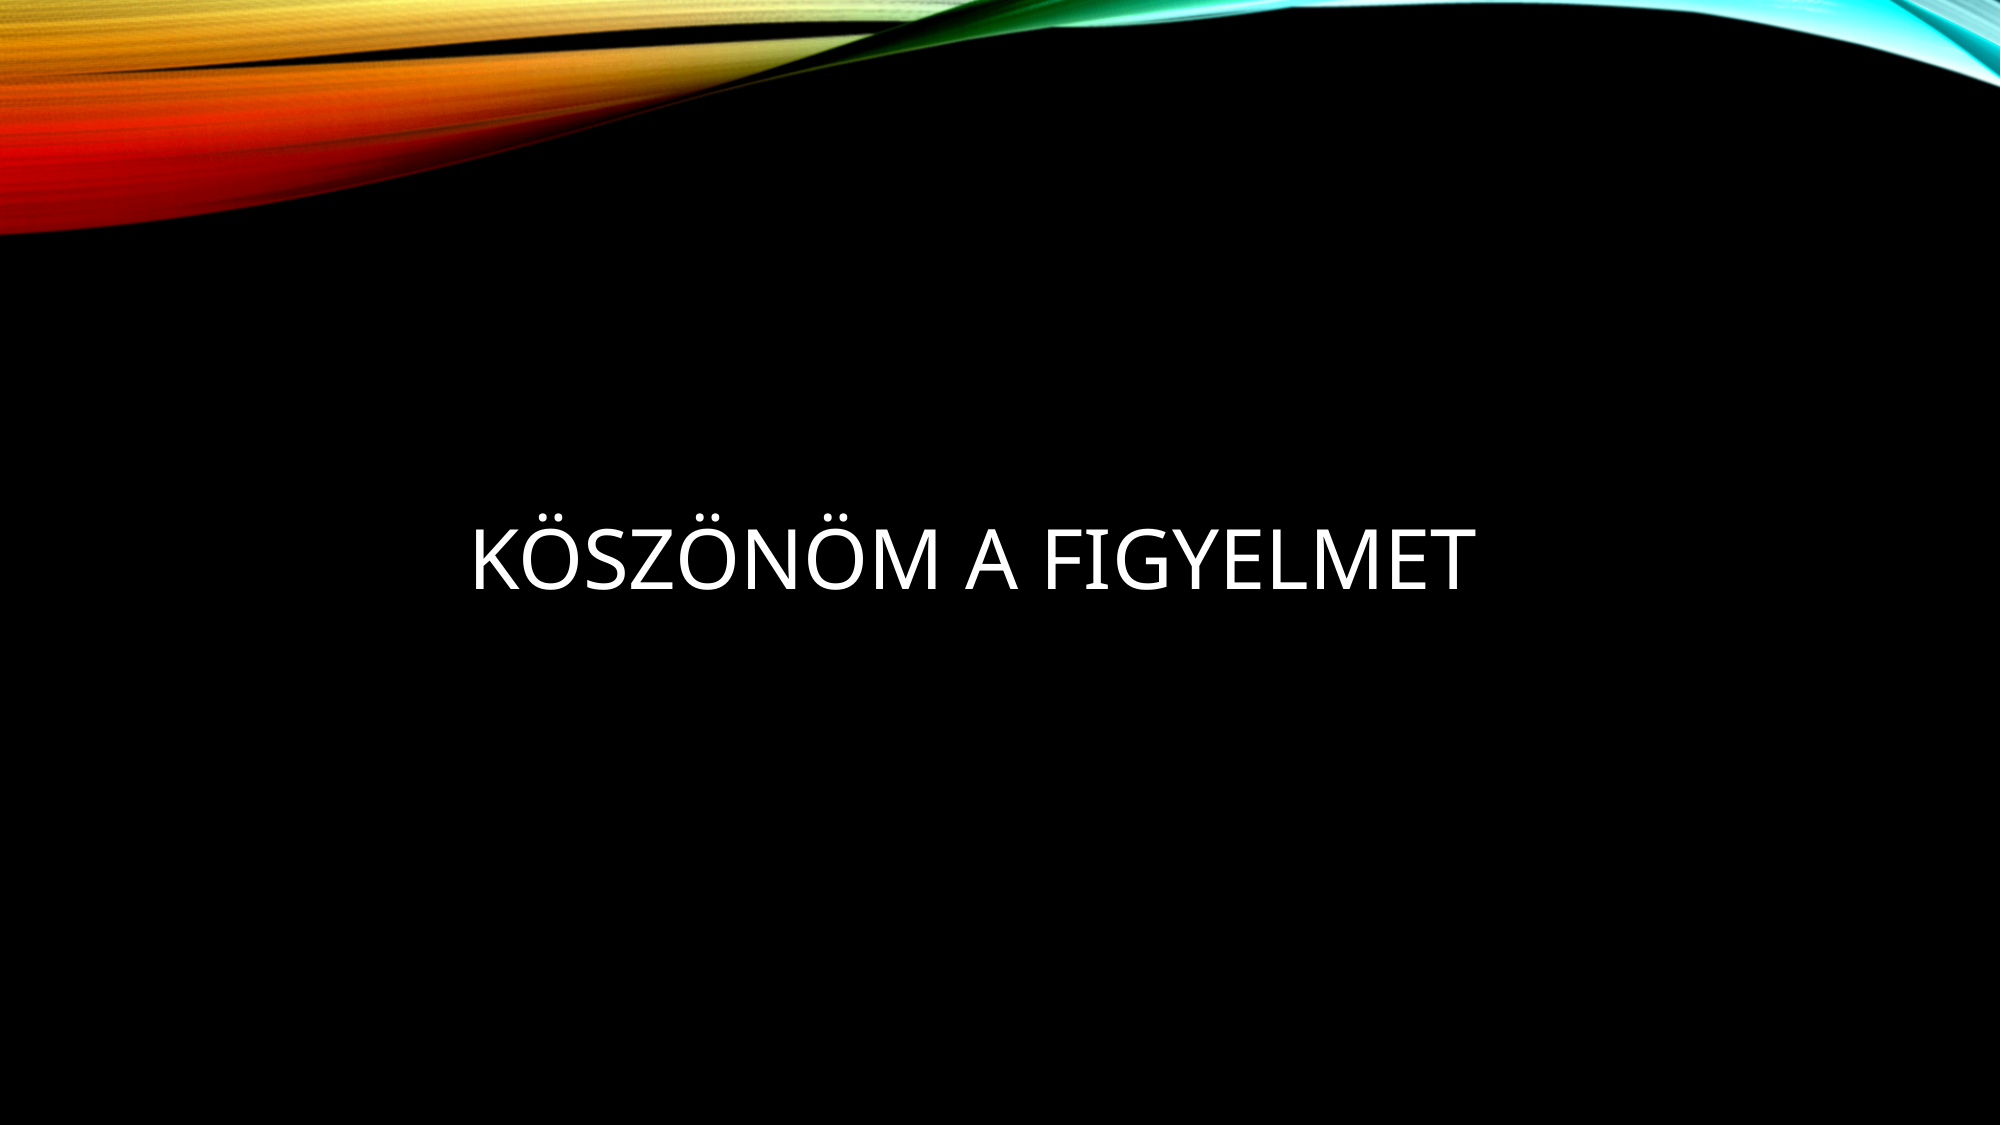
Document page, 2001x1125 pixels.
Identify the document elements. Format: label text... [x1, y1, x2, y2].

title Köszönöm a figyelmet [266, 456, 1680, 669]
picture [0, 0, 2000, 237]
